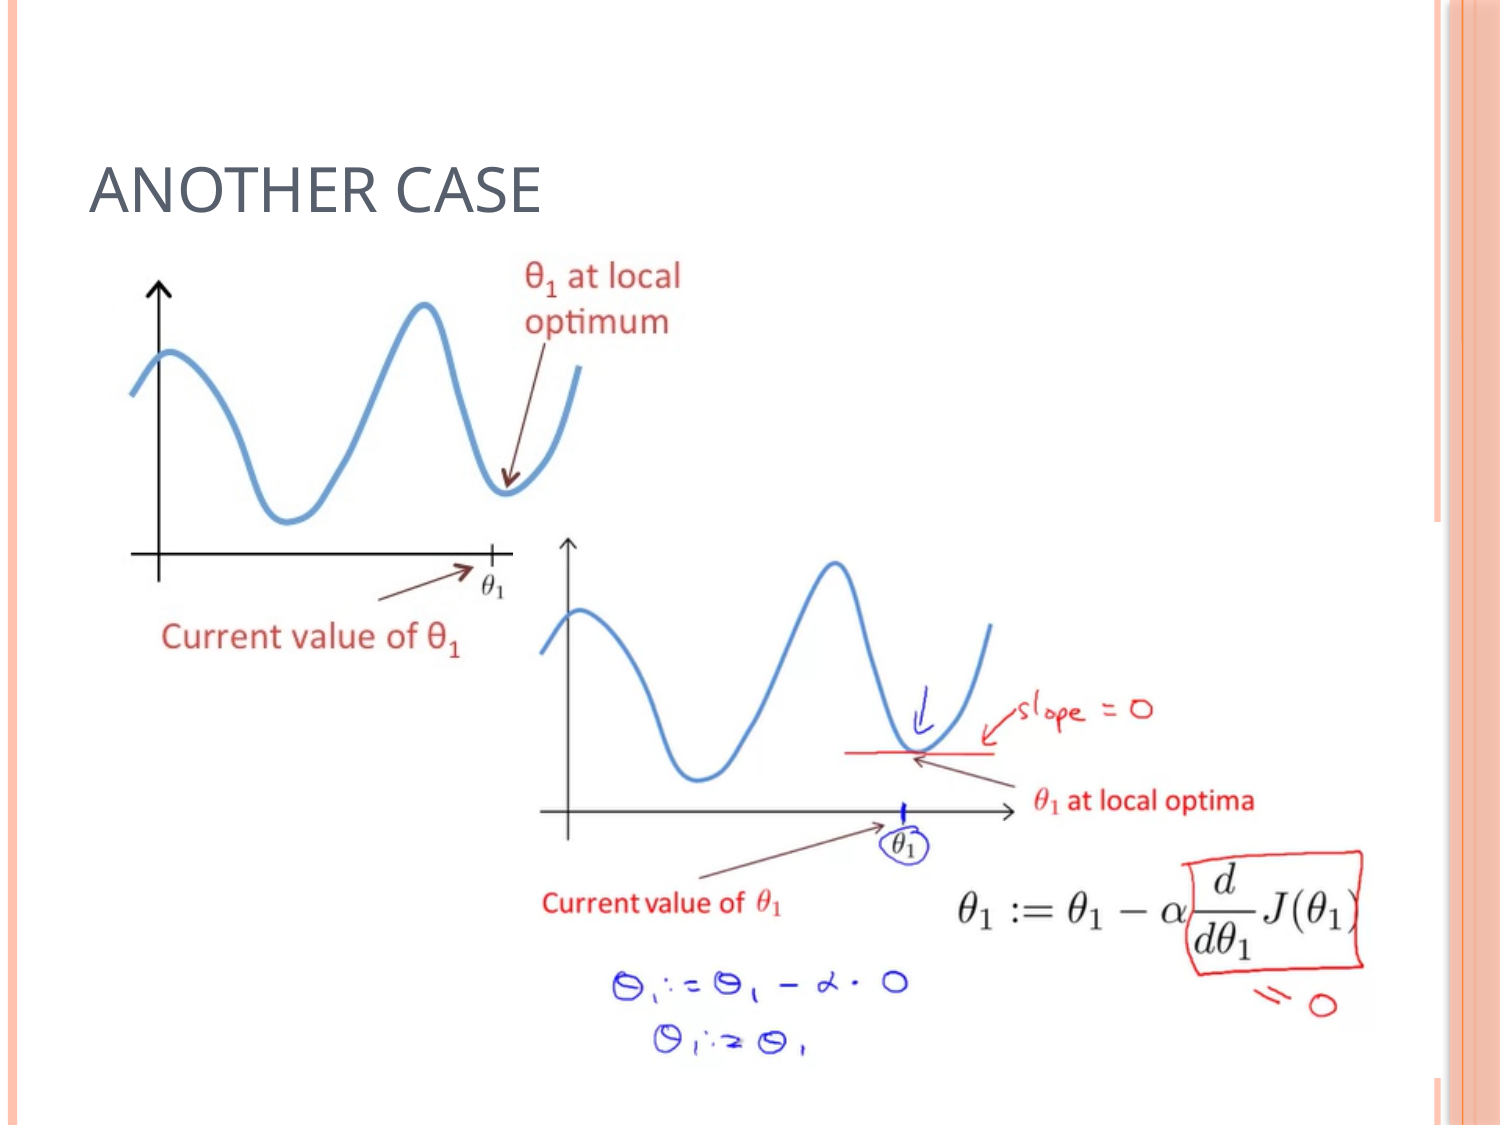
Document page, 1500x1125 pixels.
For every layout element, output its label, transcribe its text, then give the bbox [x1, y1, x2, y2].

picture [99, 238, 1443, 1079]
title Another case [75, 45, 1300, 233]
